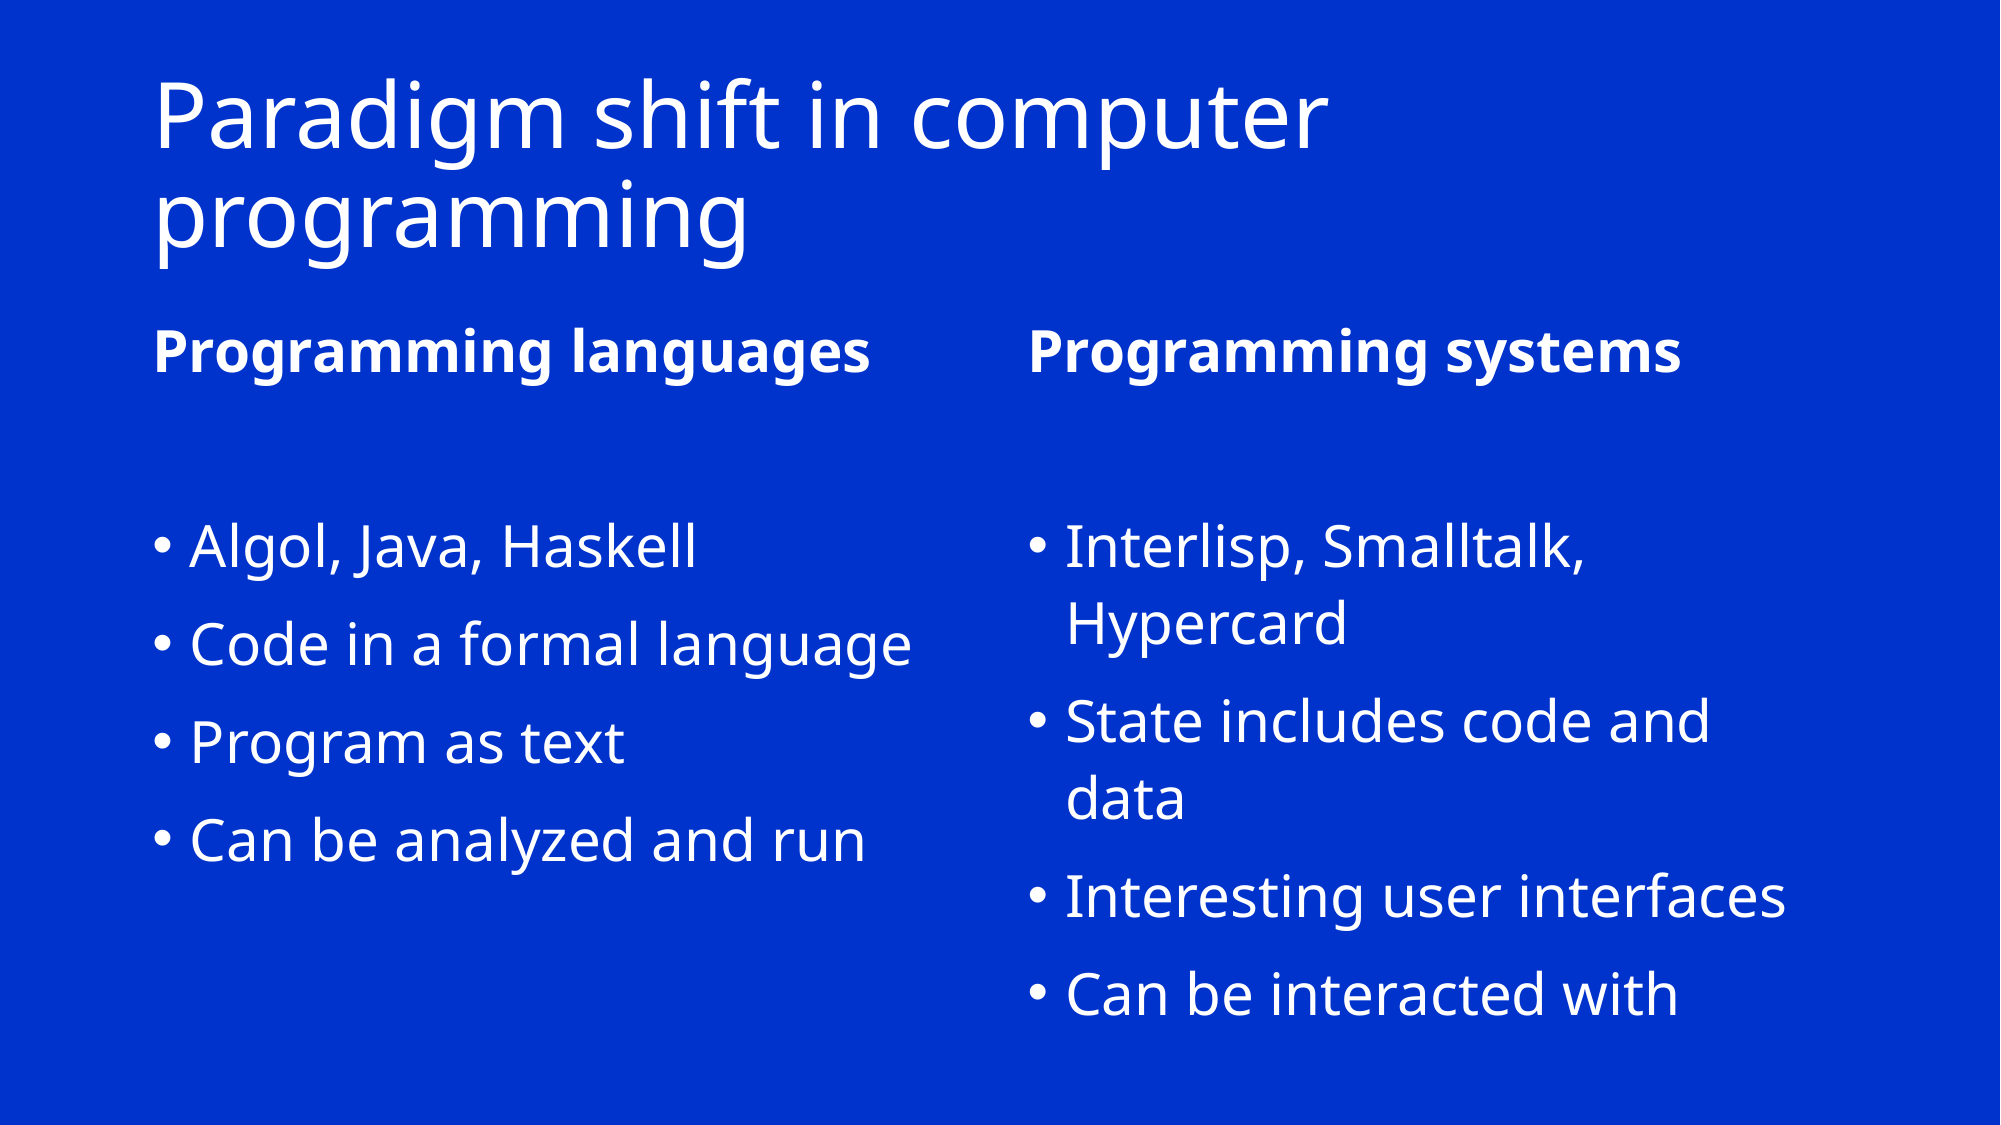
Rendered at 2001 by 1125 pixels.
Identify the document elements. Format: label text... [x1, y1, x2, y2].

list Programming languages Algol, Java, Haskell Code in a formal language Program as text Can be analyzed and run [137, 299, 988, 1014]
title Paradigm shift in computer programming [137, 59, 1863, 278]
list Programming systems Interlisp, Smalltalk, Hypercard State includes code and data Interesting user interfaces Can be interacted with [1012, 299, 1863, 1014]
